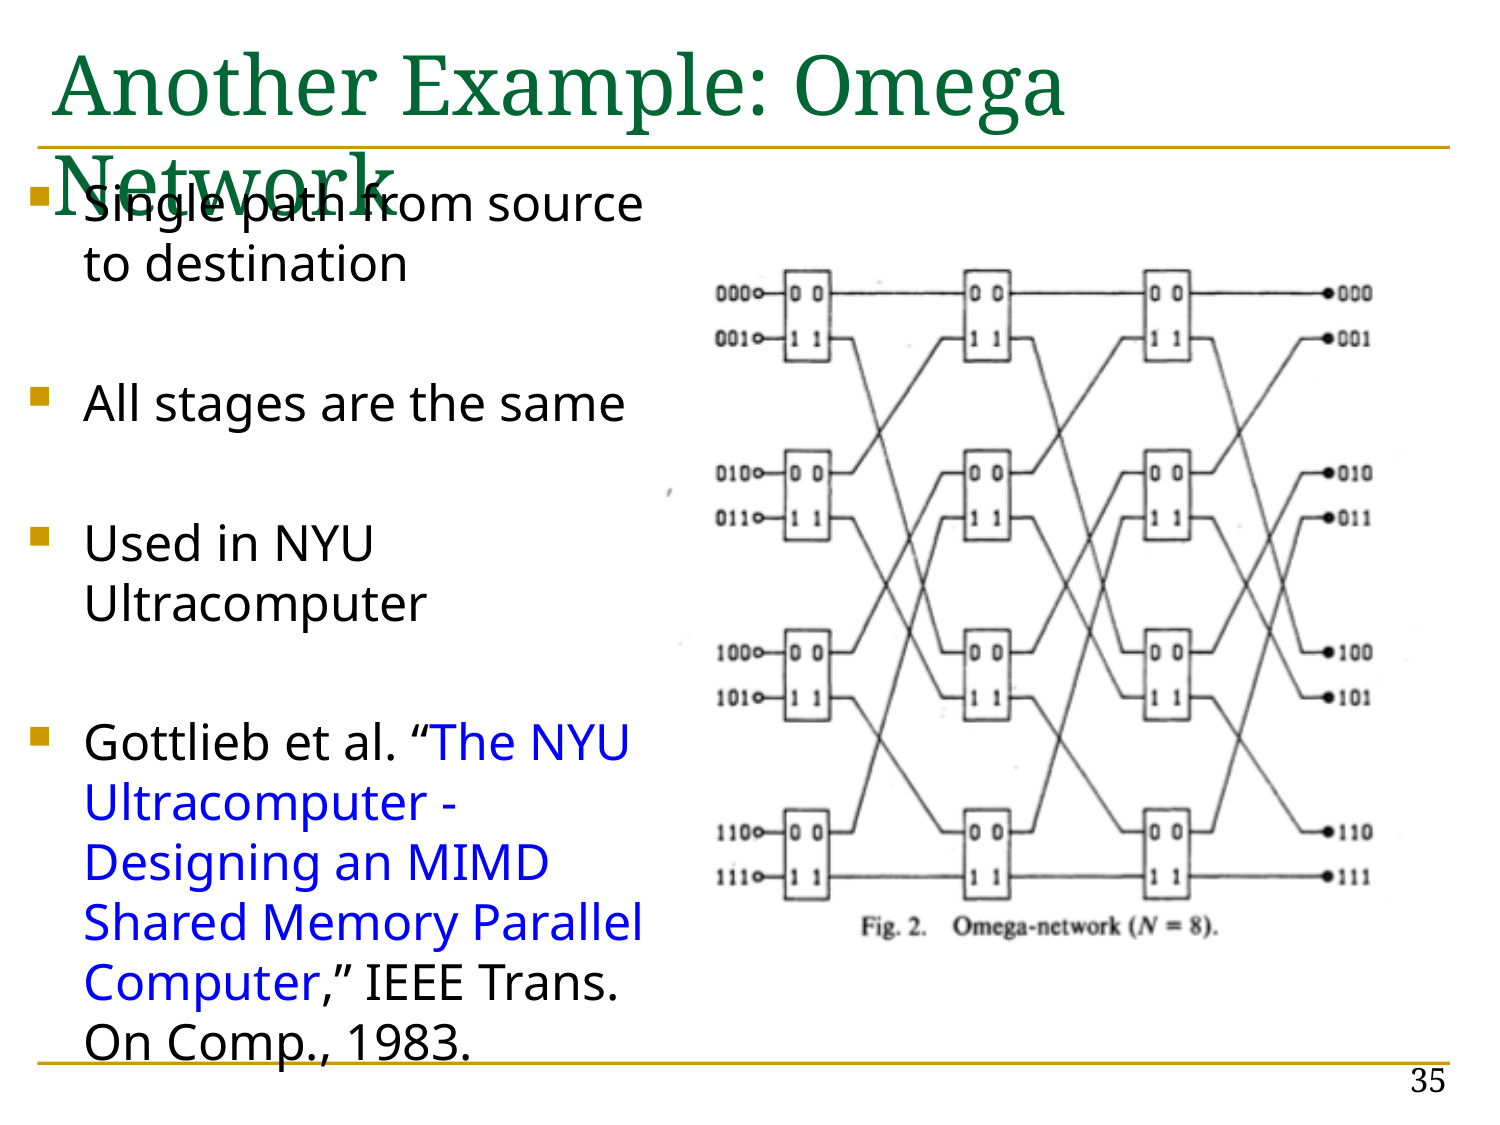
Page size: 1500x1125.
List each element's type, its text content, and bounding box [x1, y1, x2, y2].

picture [662, 249, 1449, 963]
slide_number 35 [1111, 1036, 1462, 1112]
list Single path from source to destination All stages are the same Used in NYU Ultracomputer Gottlieb et al. “The NYU Ultracomputer - Designing an MIMD Shared Memory Parallel Computer,” IEEE Trans. On Comp., 1983. [12, 163, 688, 1016]
title Another Example: Omega Network [37, 24, 1450, 200]
